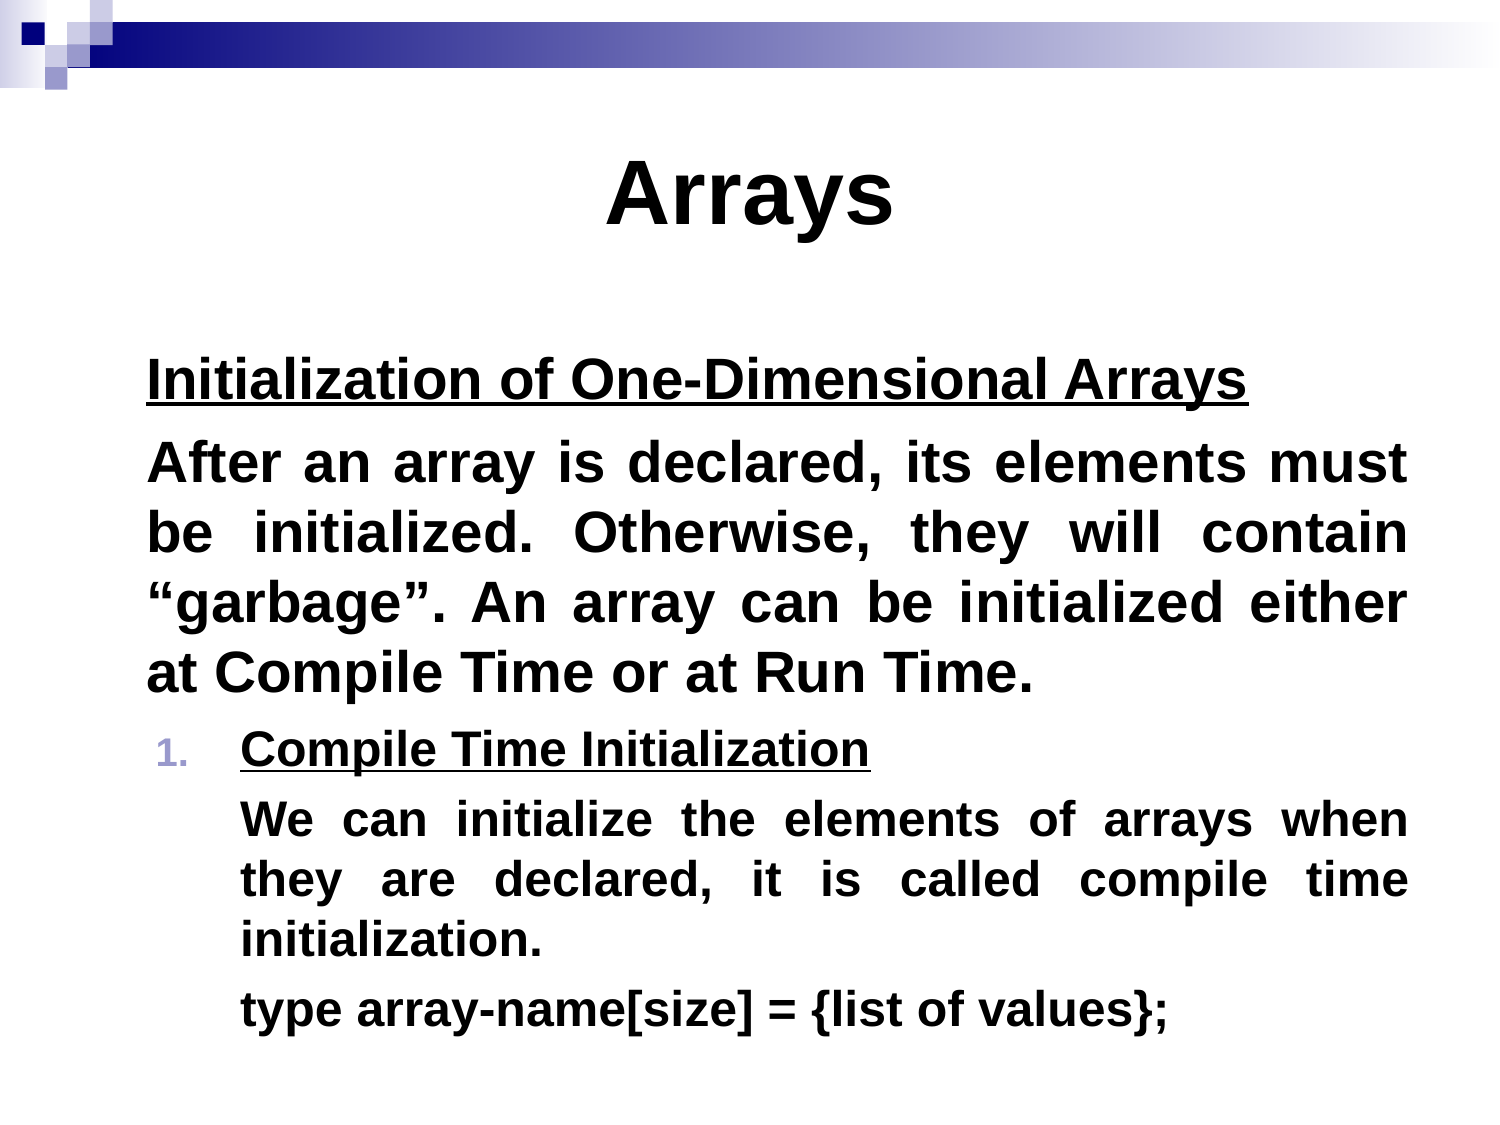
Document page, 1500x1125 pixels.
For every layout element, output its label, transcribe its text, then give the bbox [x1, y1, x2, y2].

title Arrays [75, 75, 1425, 300]
list Initialization of One-Dimensional Arrays After an array is declared, its elements must be initialized. Otherwise, they will contain “garbage”. An array can be initialized either at Compile Time or at Run Time. Compile Time Initialization We can initialize the elements of arrays when they are declared, it is called compile time initialization. type array-name[size] = {list of values}; [75, 324, 1425, 963]
